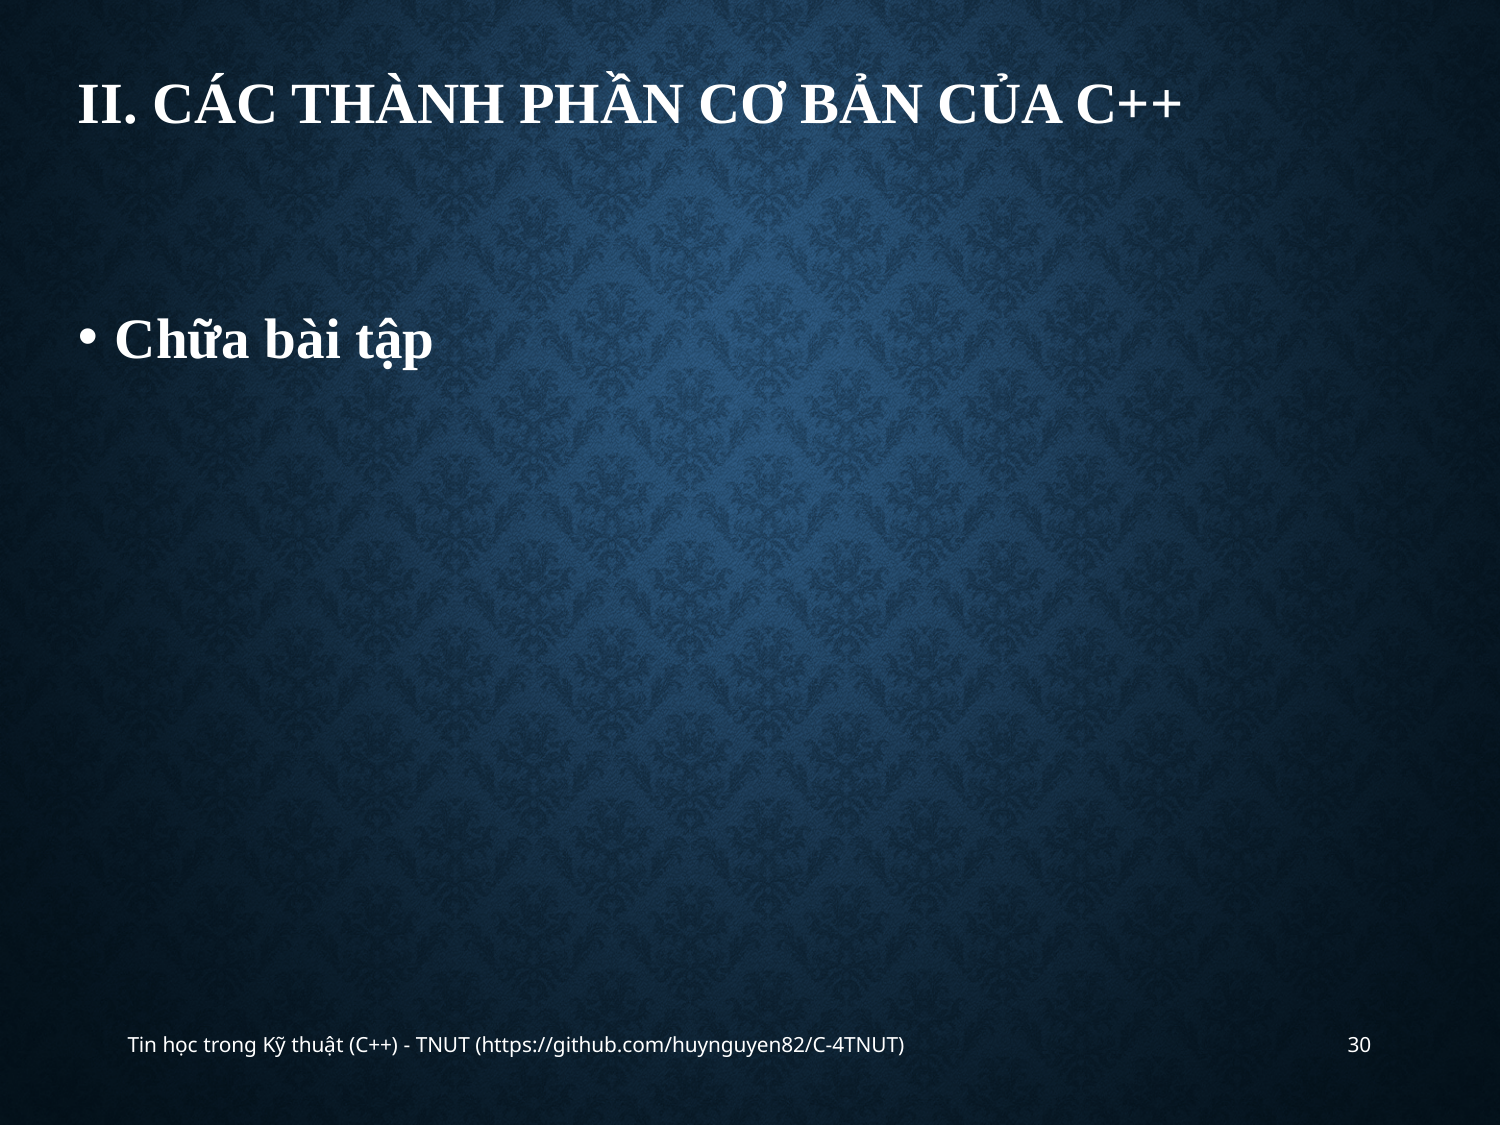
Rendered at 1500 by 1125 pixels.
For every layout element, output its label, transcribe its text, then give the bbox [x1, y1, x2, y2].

list Chữa bài tập [63, 280, 1445, 999]
footer Tin học trong Kỹ thuật (C++) - TNUT (https://github.com/huynguyen82/C-4TNUT) [112, 1016, 934, 1076]
slide_number 30 [1293, 1016, 1387, 1076]
title II. CÁC THÀNH PHẦN CƠ BẢN CỦA C++ [63, 31, 1445, 249]
